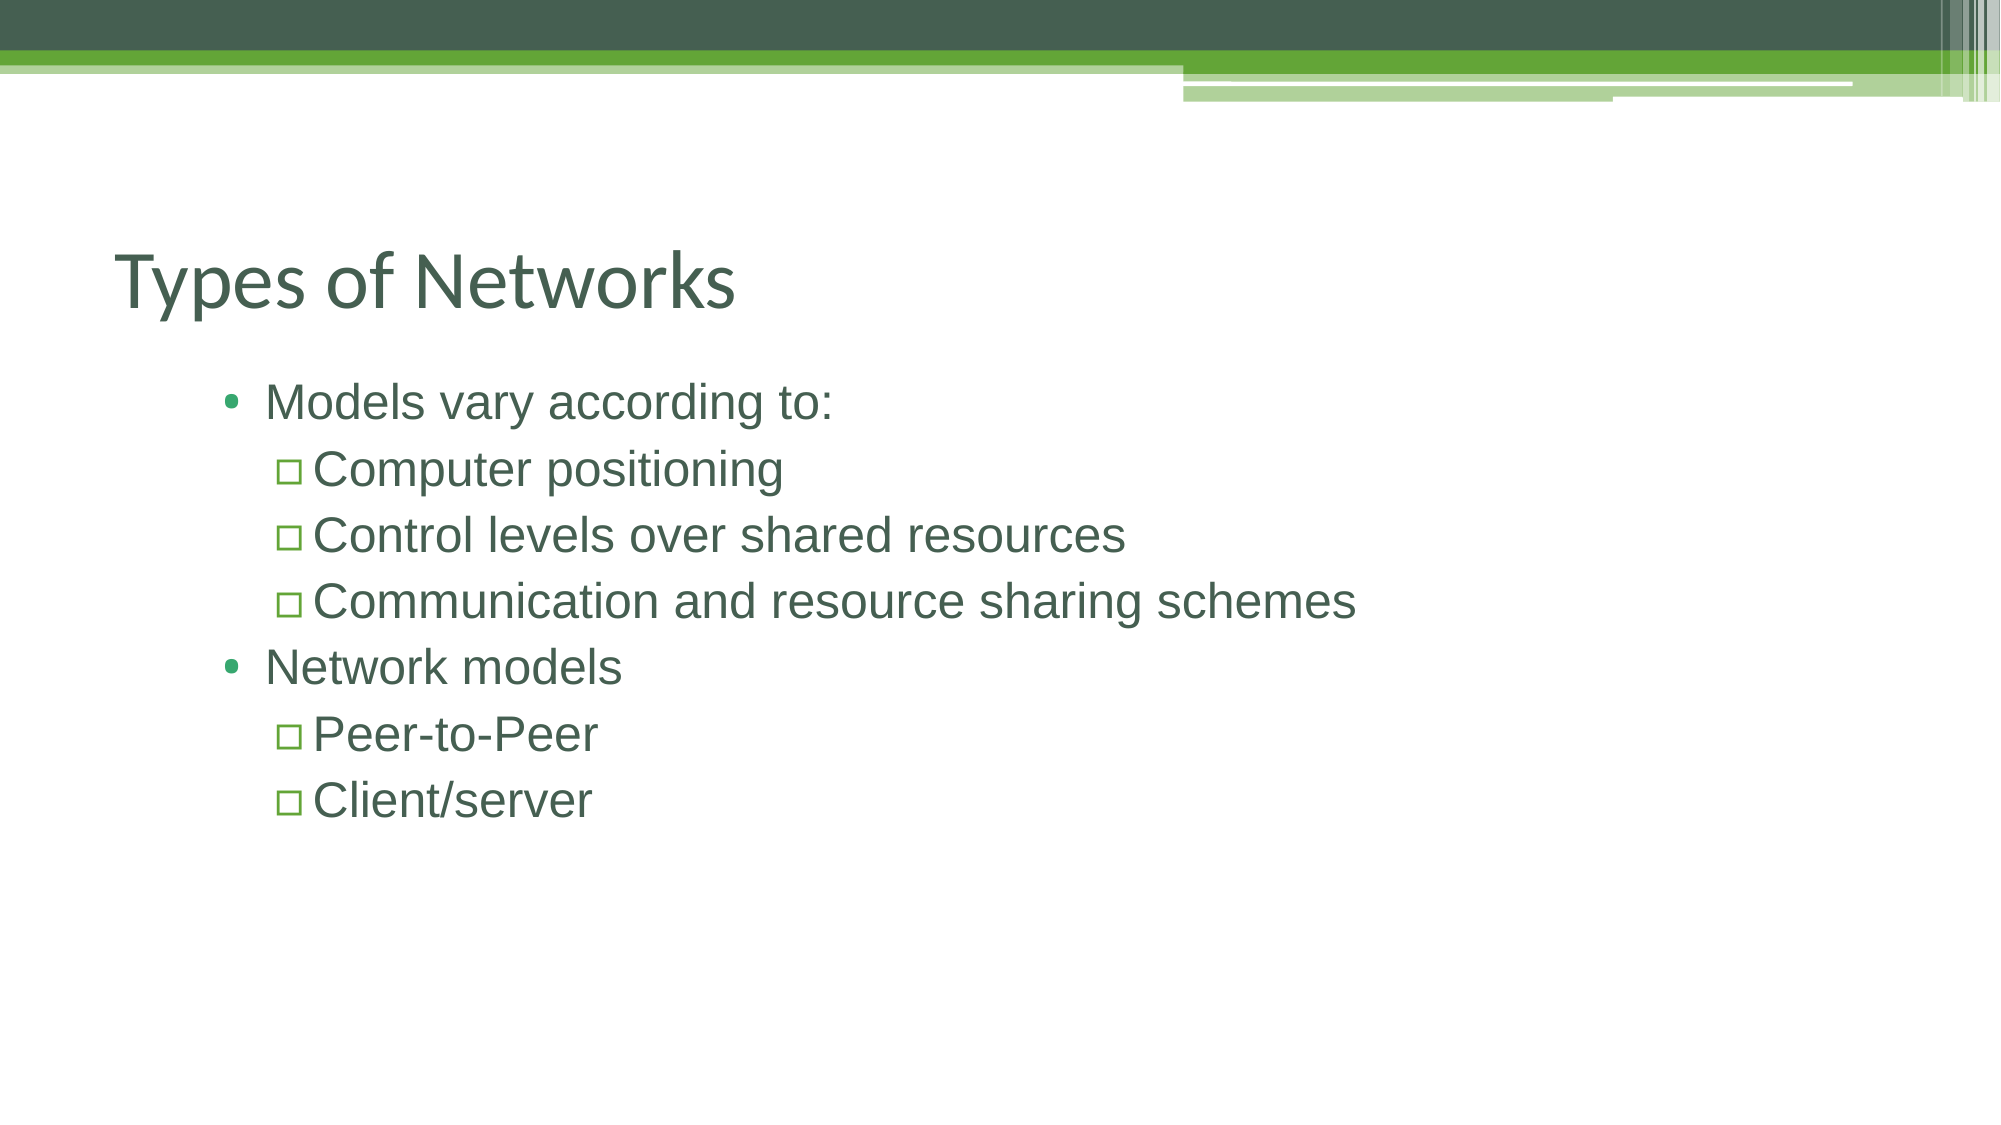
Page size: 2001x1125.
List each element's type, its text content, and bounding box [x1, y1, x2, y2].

list Models vary according to: Computer positioning Control levels over shared resources Communication and resource sharing schemes Network models Peer-to-Peer Client/server [189, 363, 1639, 1075]
title Types of Networks [99, 187, 1900, 363]
